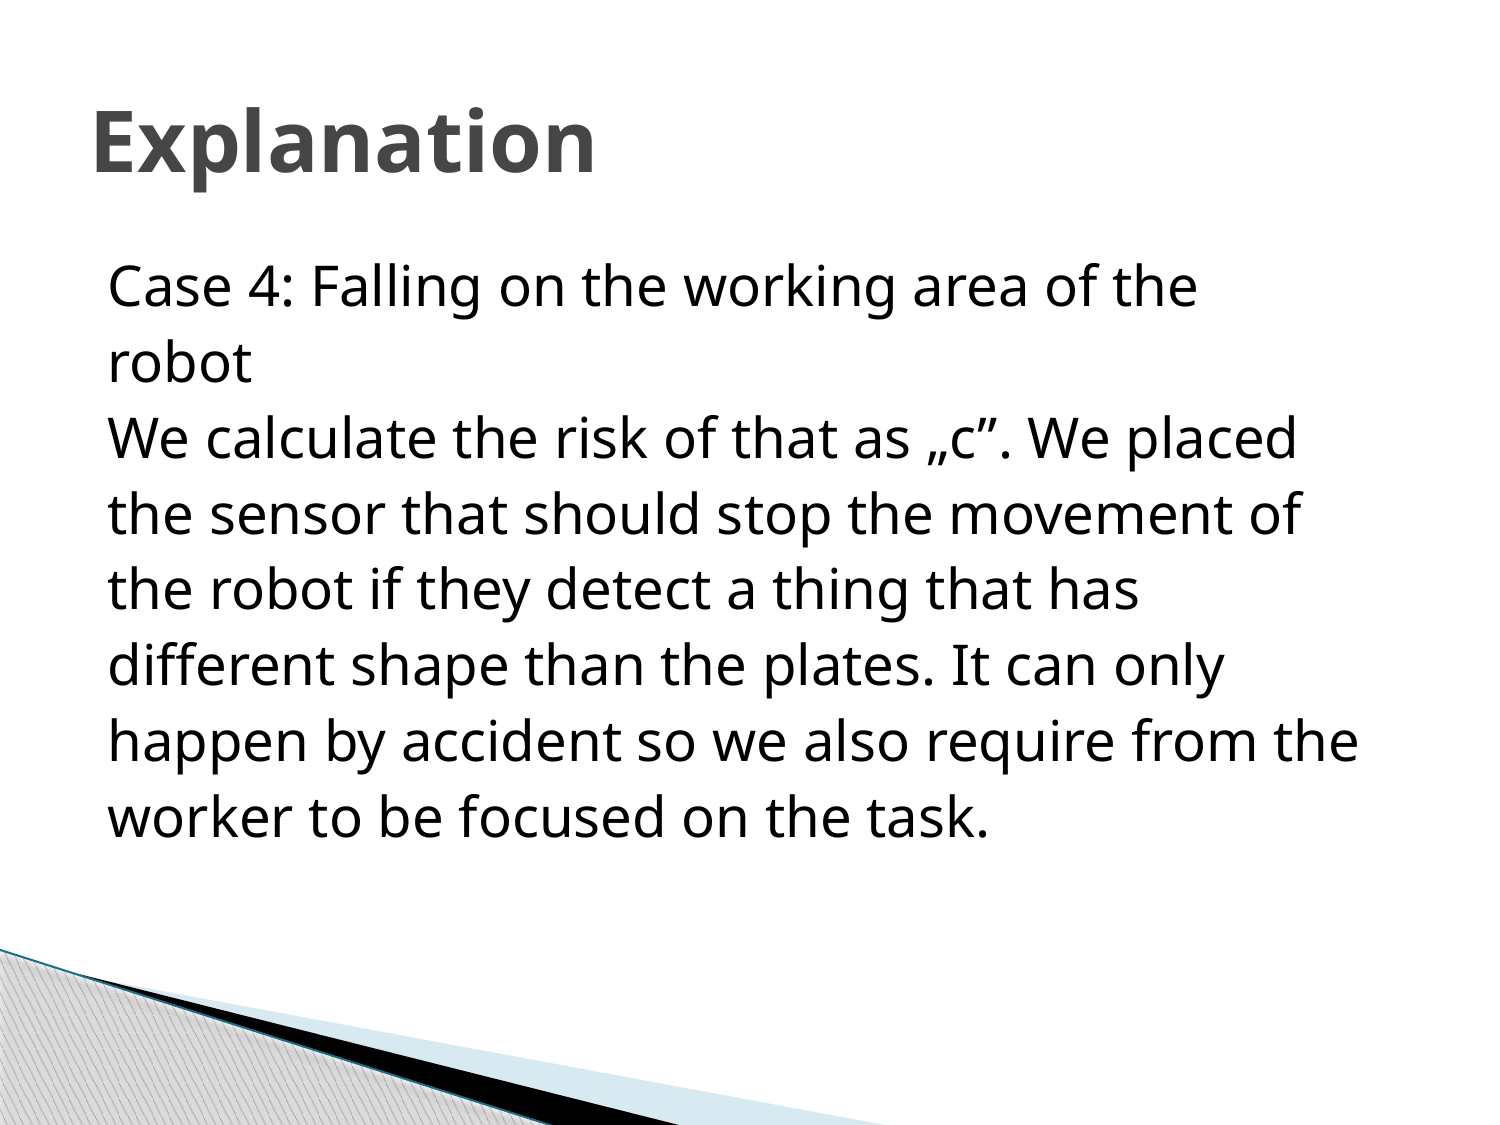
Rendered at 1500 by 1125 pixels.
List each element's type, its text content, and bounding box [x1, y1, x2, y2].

title Explanation [75, 45, 1425, 233]
list Case 4: Falling on the working area of the robot We calculate the risk of that as „c”. We placed the sensor that should stop the movement of the robot if they detect a thing that has different shape than the plates. It can only happen by accident so we also require from the worker to be focused on the task. [75, 243, 1425, 986]
